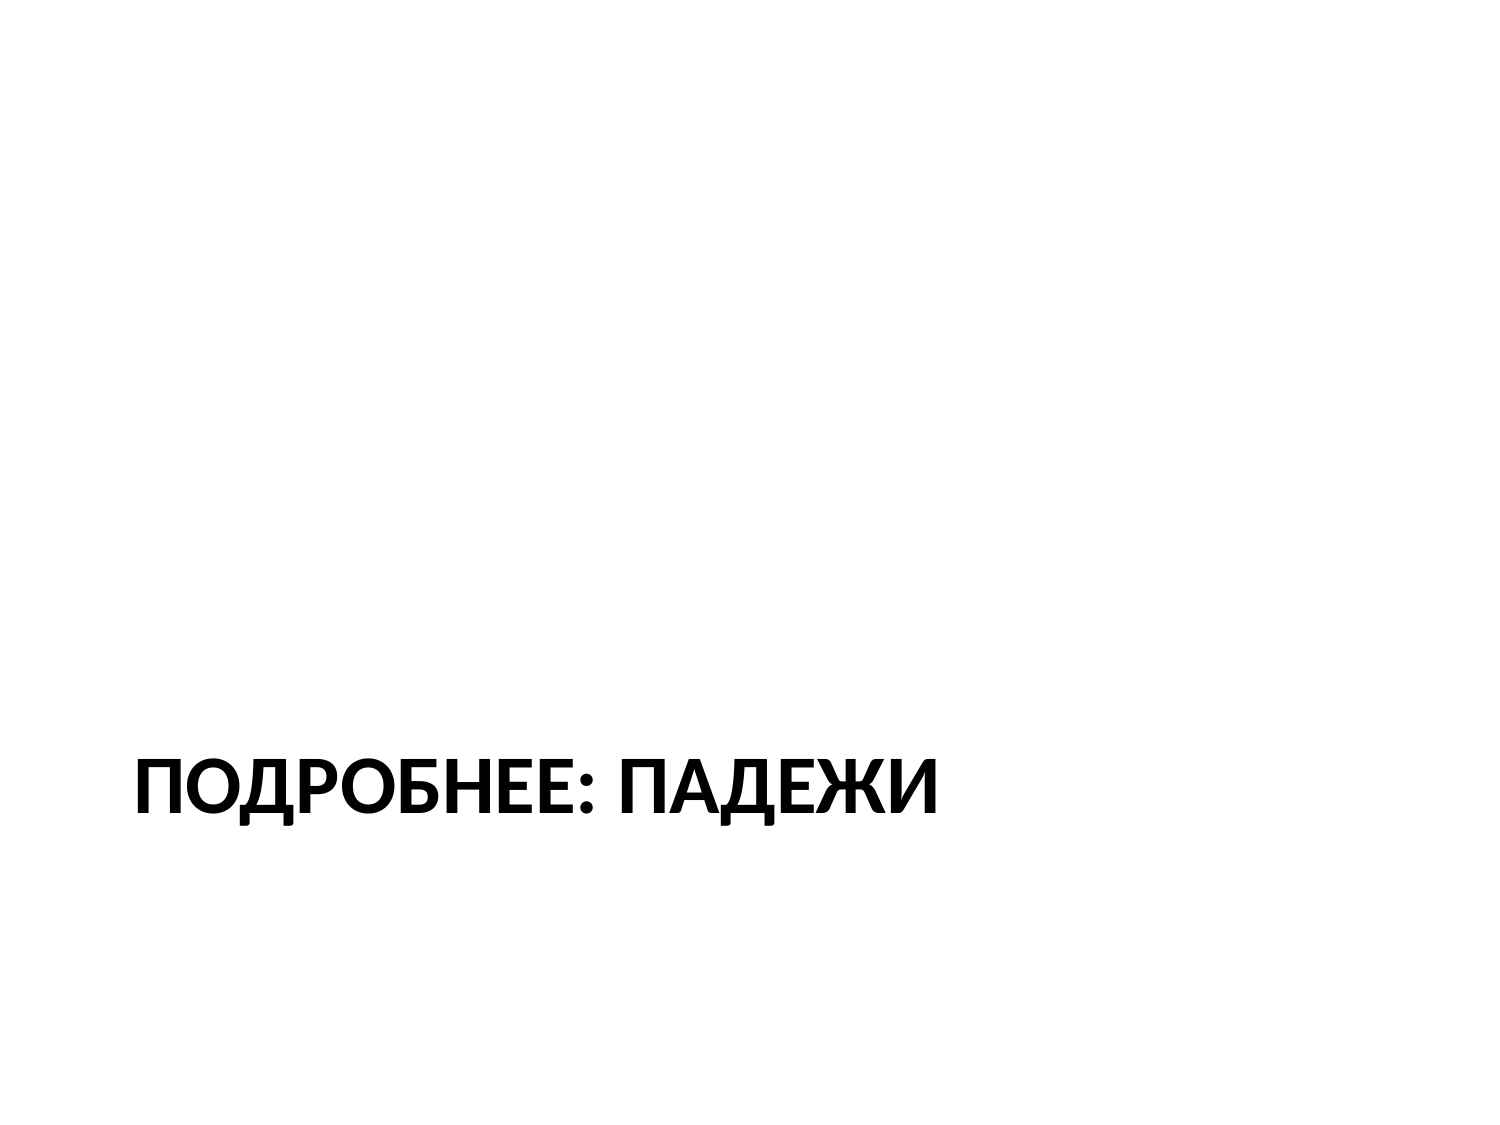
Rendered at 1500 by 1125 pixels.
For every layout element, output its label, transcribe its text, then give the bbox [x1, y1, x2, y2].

title Подробнее: падежи [118, 722, 1394, 947]
